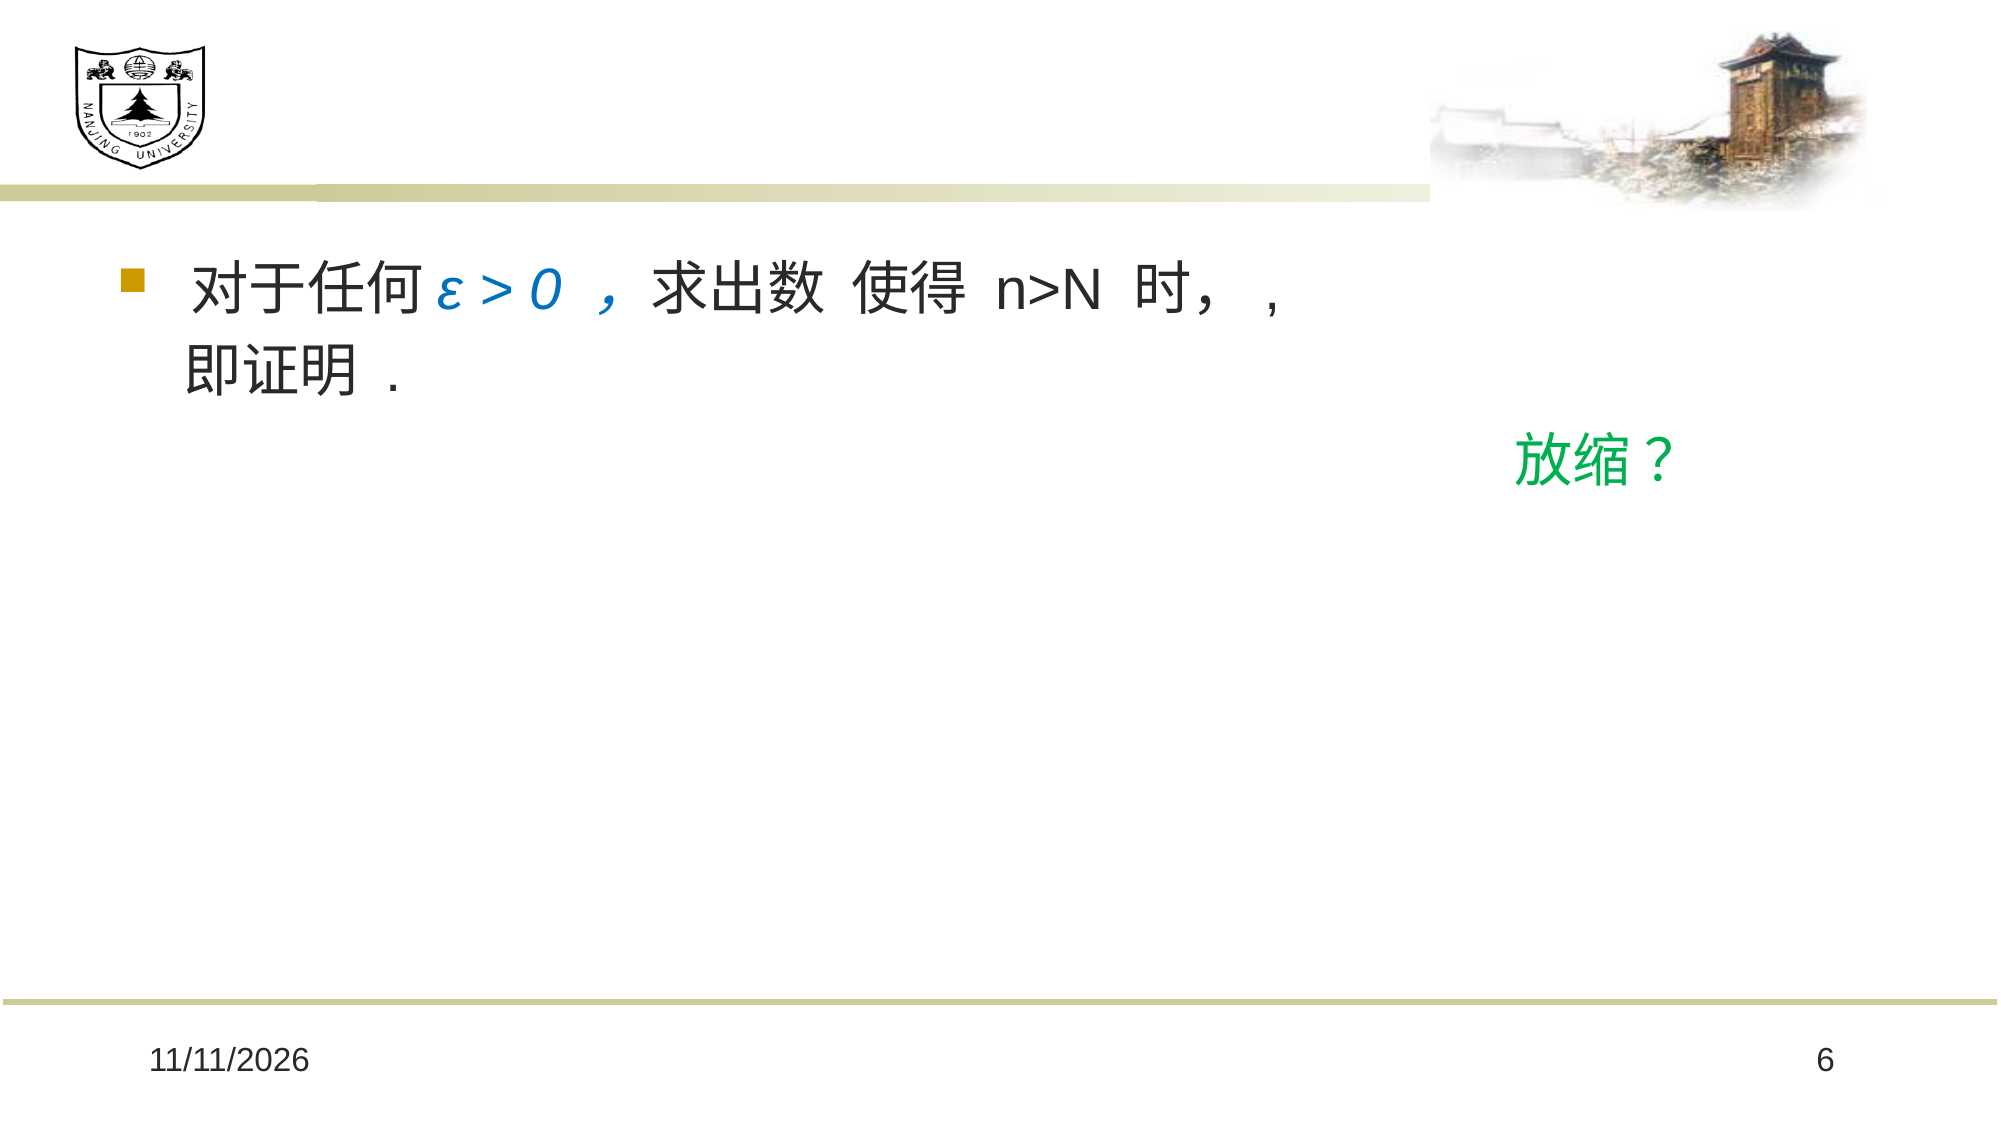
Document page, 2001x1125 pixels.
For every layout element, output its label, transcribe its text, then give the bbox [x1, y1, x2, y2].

picture [3, 999, 1998, 1005]
picture [1430, 31, 1867, 211]
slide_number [133, 1030, 417, 1106]
text_box 放缩 ？ [1500, 415, 1794, 501]
slide_number 6 [1645, 1030, 1850, 1106]
picture [67, 42, 213, 173]
